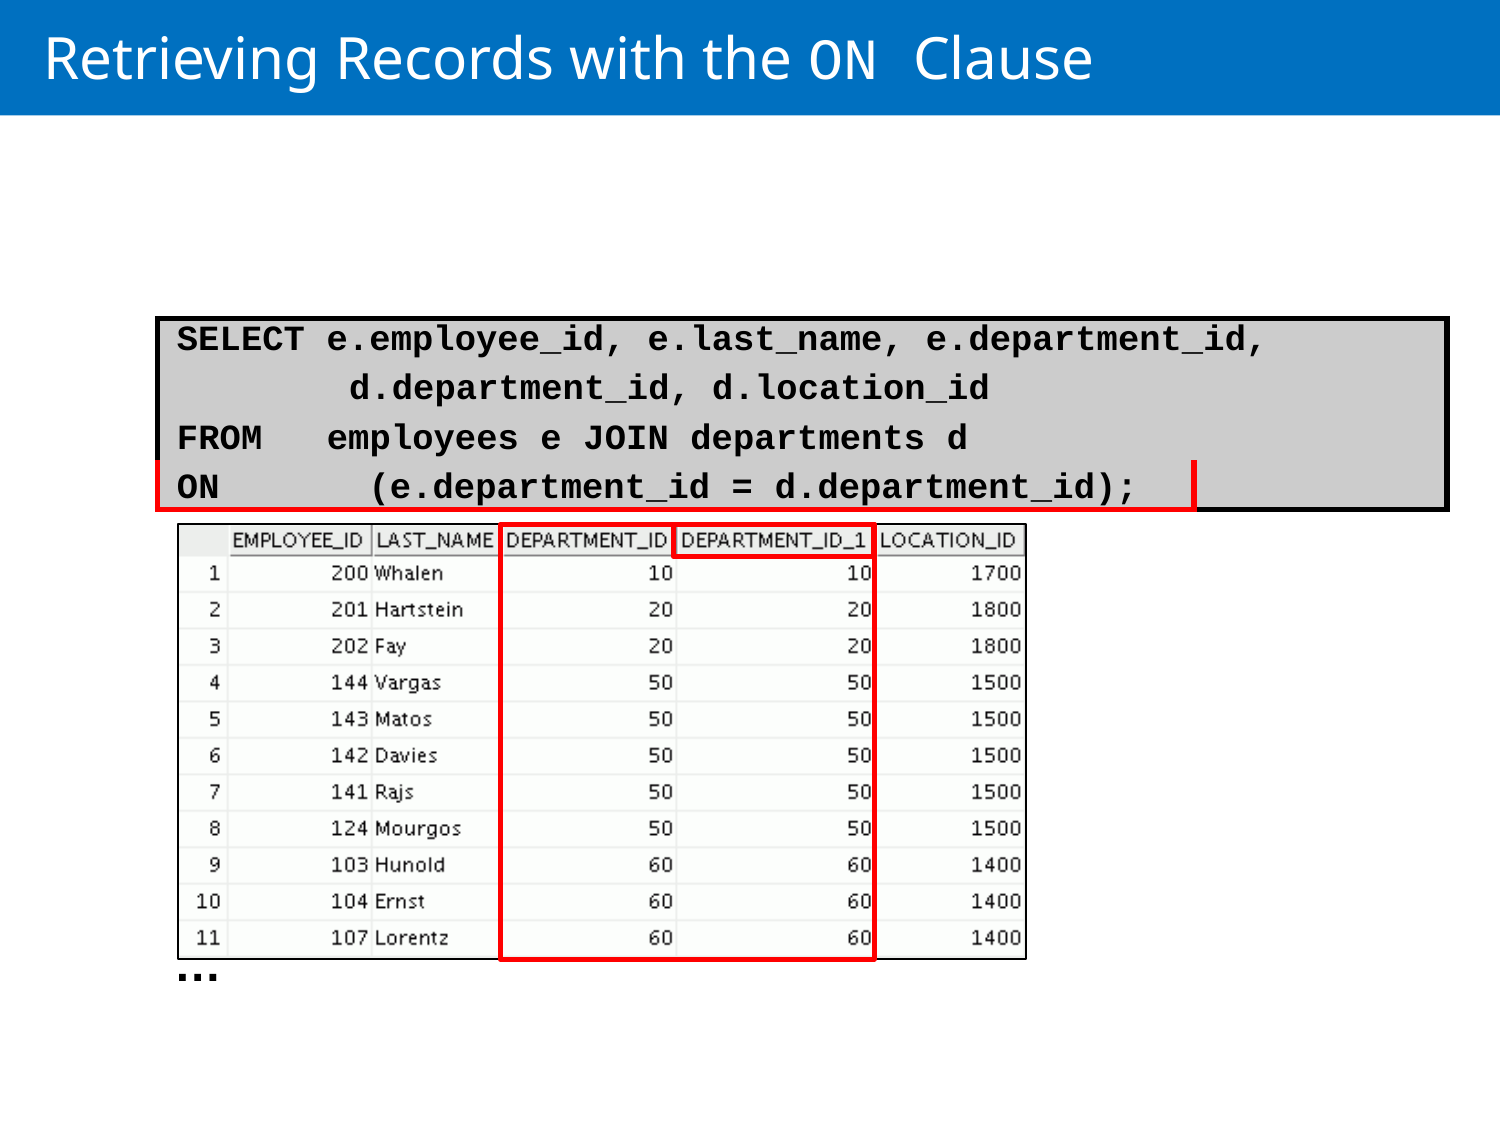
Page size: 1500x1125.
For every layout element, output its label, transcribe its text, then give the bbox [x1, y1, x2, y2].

table_cell ON (e.department_id = d.department_id); [160, 460, 1191, 507]
title Retrieving Records with the ON Clause [41, 0, 1483, 151]
text_box … [172, 967, 225, 991]
table_cell [1197, 460, 1444, 507]
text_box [176, 521, 1028, 962]
table_header SELECT e.employee_id, e.last_name, e.department_id, d.department_id, d.location_id FROM employees e JOIN departments d [160, 321, 1444, 460]
